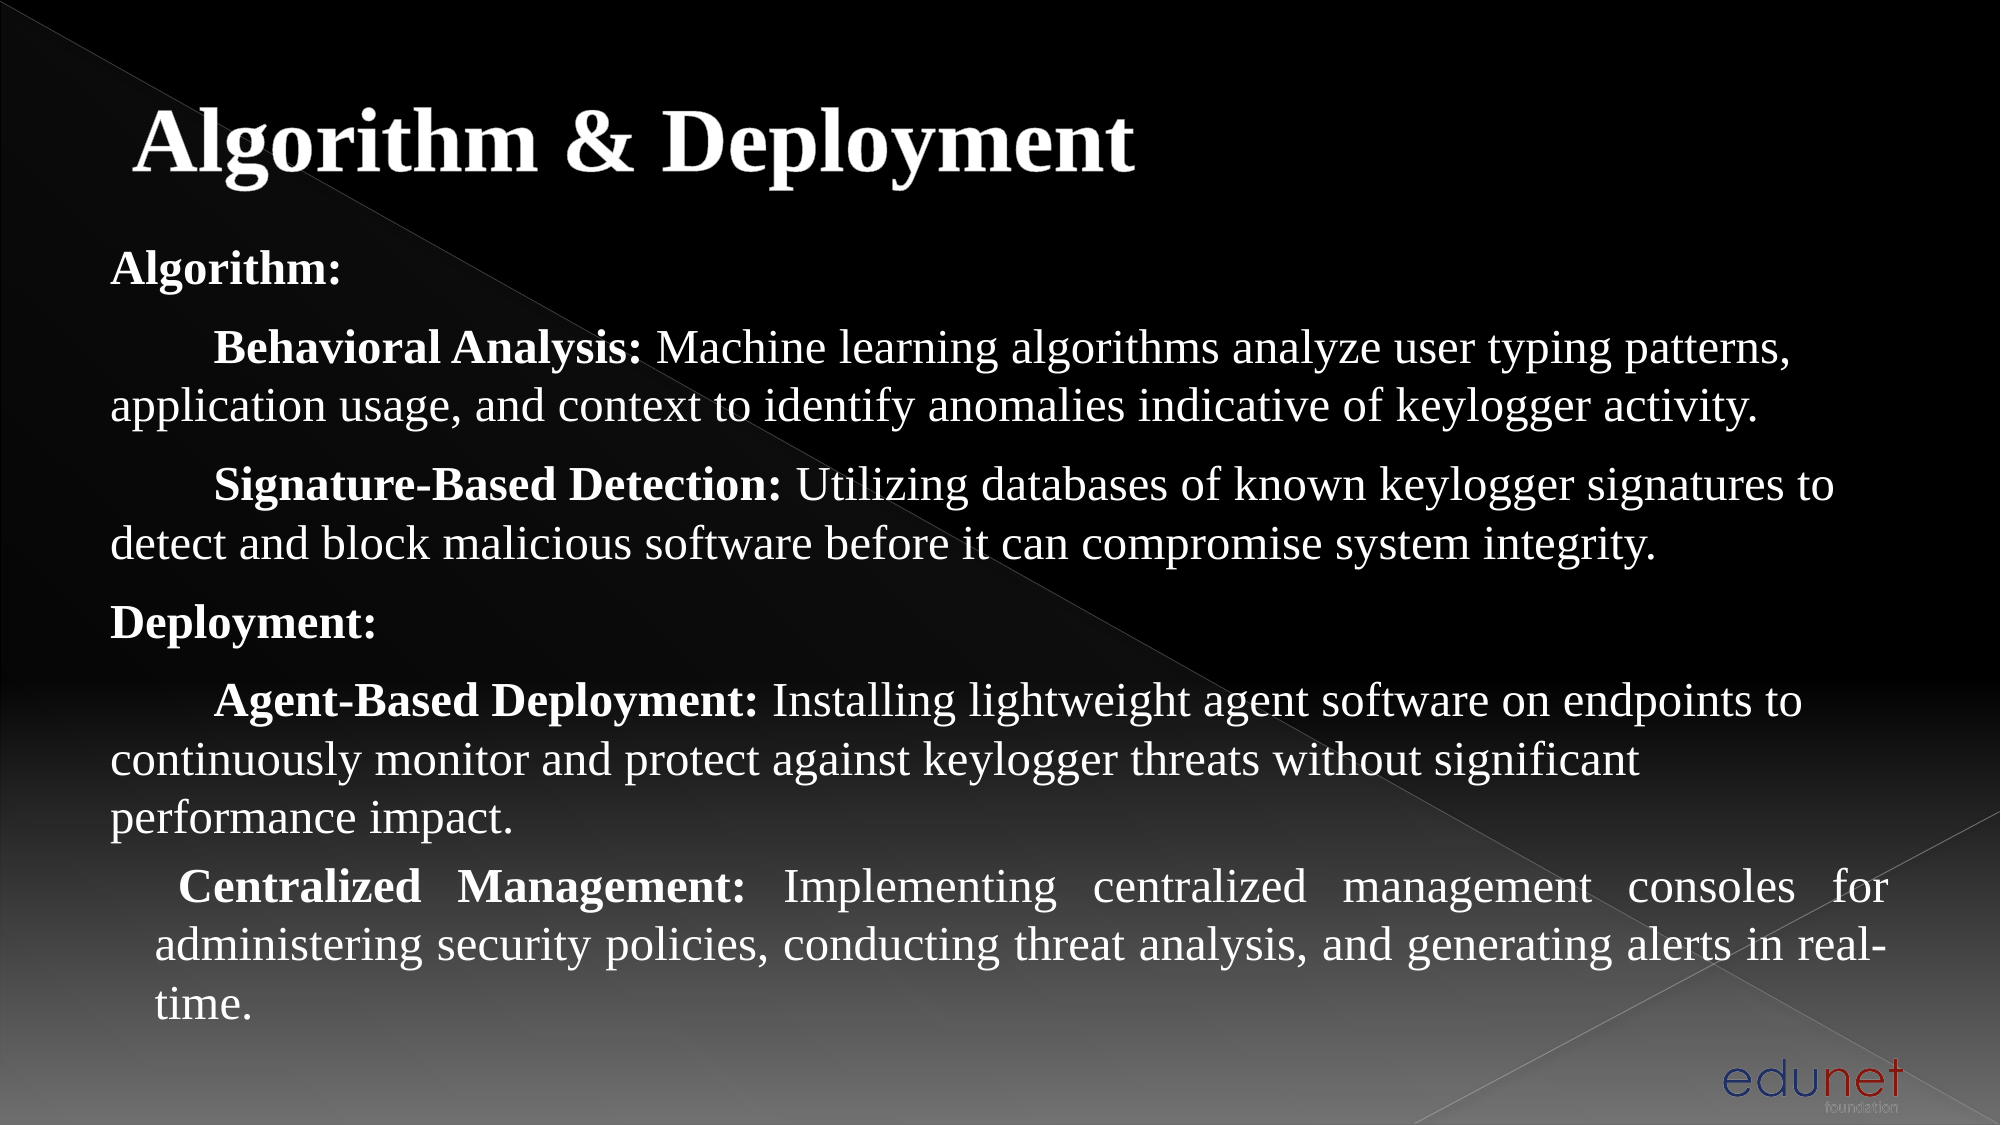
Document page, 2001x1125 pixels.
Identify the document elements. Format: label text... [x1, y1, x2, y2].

list Algorithm: Behavioral Analysis: Machine learning algorithms analyze user typing patterns, application usage, and context to identify anomalies indicative of keylogger activity. Signature-Based Detection: Utilizing databases of known keylogger signatures to detect and block malicious software before it can compromise system integrity. Deployment: Agent-Based Deployment: Installing lightweight agent software on endpoints to continuously monitor and protect against keylogger threats without significant performance impact. Centralized Management: Implementing centralized management consoles for administering security policies, conducting threat analysis, and generating alerts in real-time. [95, 228, 1905, 1063]
picture [1719, 1063, 1905, 1116]
title Algorithm & Deployment [37, 43, 1900, 225]
